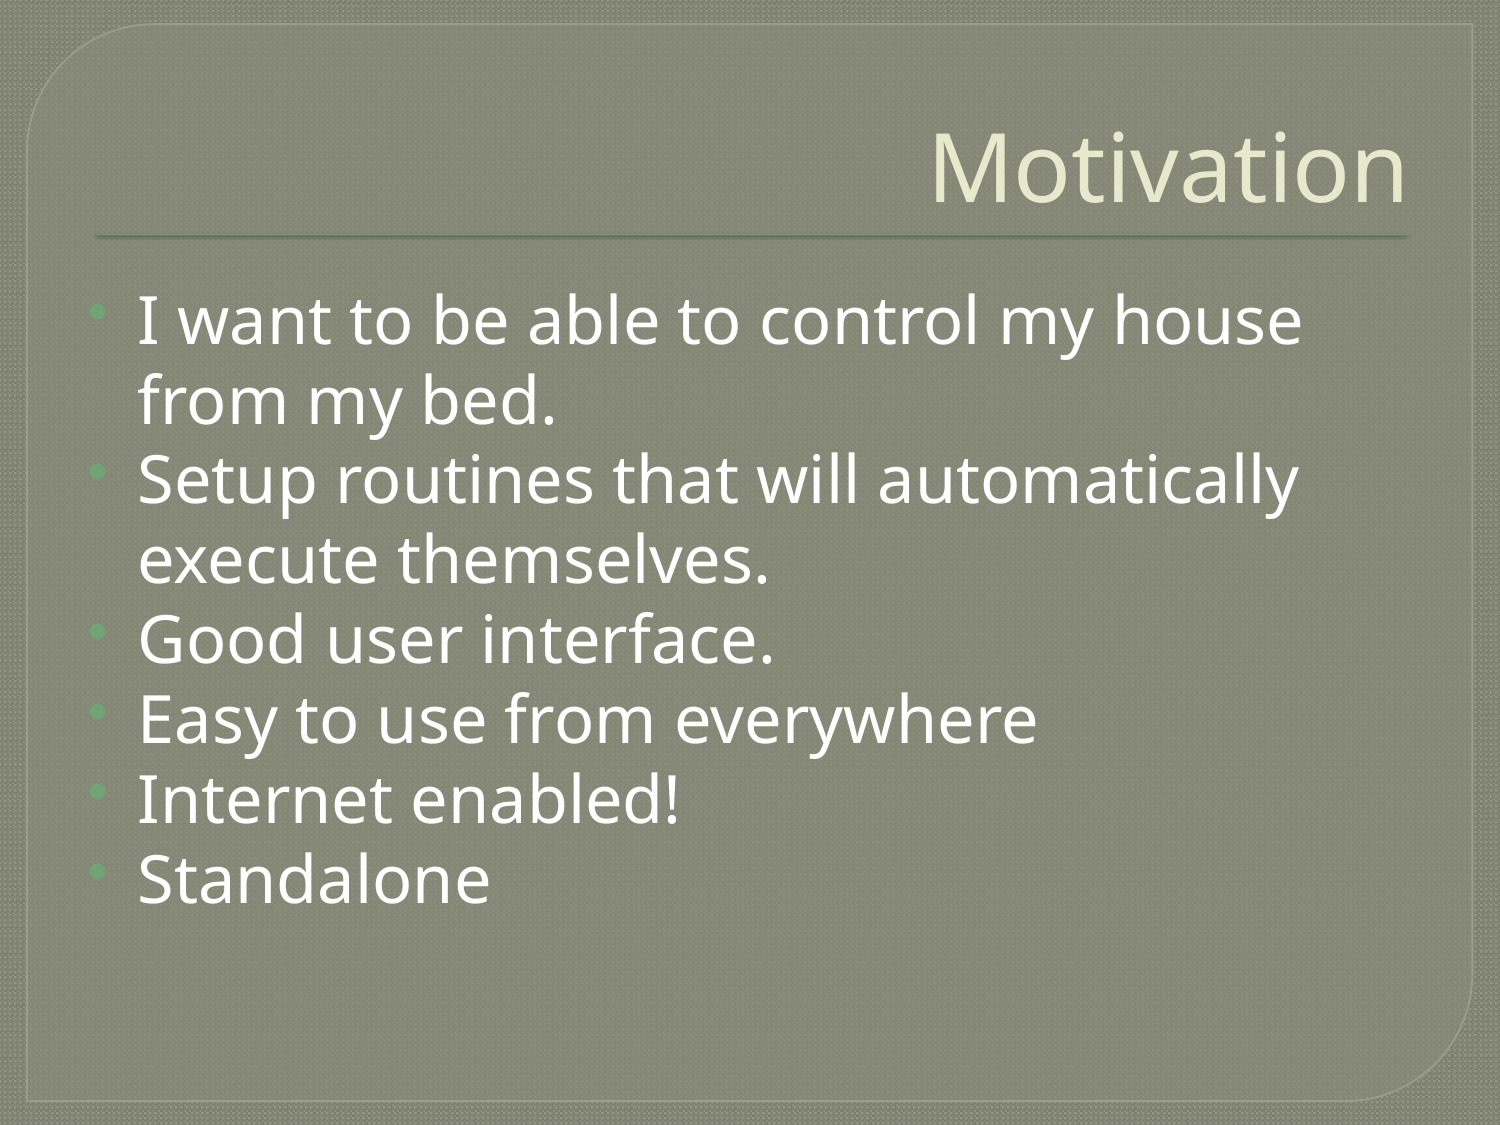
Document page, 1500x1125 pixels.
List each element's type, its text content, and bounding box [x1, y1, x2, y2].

list I want to be able to control my house from my bed. Setup routines that will automatically execute themselves. Good user interface. Easy to use from everywhere Internet enabled! Standalone [75, 270, 1425, 1013]
title Motivation [75, 41, 1425, 230]
